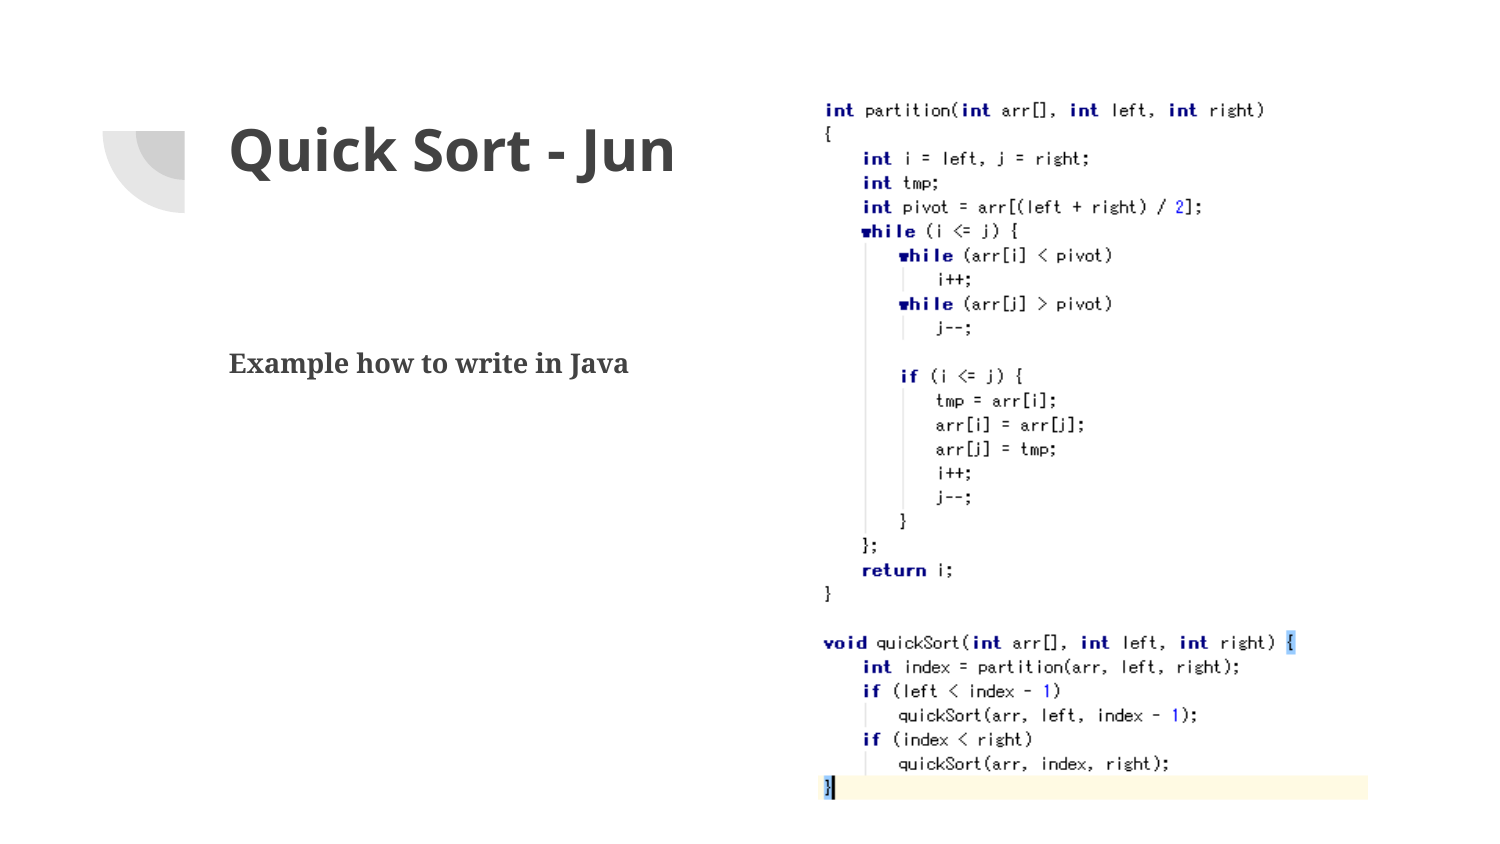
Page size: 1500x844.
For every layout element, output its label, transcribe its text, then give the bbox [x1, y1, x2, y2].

title Quick Sort - Jun [213, 98, 816, 218]
list Example how to write in Java [213, 326, 813, 744]
picture [818, 97, 1368, 817]
